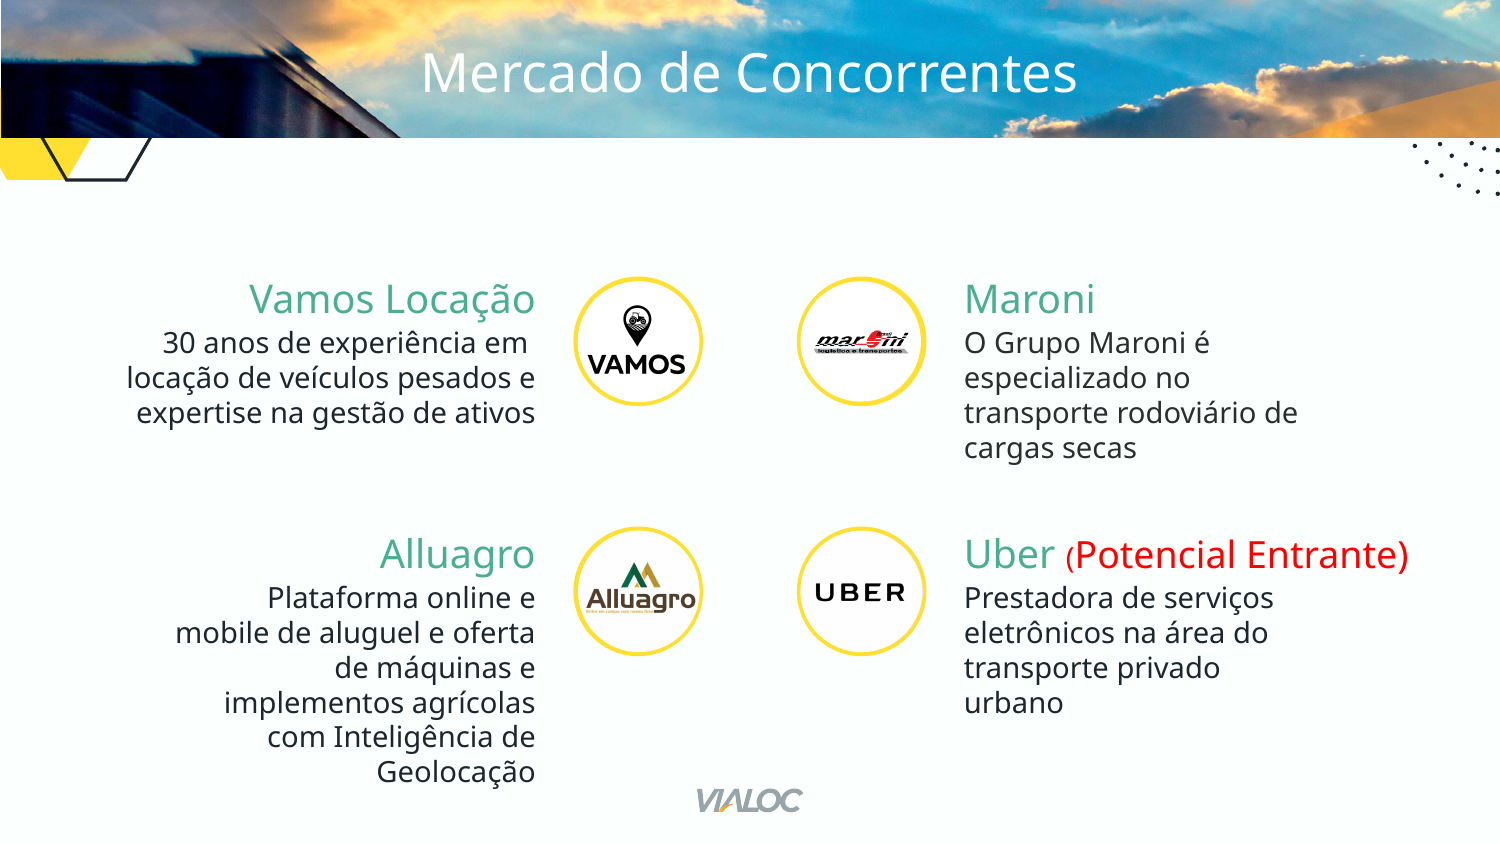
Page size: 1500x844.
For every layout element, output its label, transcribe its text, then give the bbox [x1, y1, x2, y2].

subtitle 30 anos de experiência em locação de veículos pesados e expertise na gestão de ativos [89, 309, 551, 460]
title Mercado de Concorrentes [268, 23, 673, 135]
picture [2, 0, 1500, 817]
title Alluagro [150, 519, 551, 563]
title Vamos Locação [150, 264, 551, 309]
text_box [573, 276, 704, 407]
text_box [796, 526, 927, 657]
title Uber (Potencial Entrante) [949, 519, 1439, 592]
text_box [796, 276, 927, 407]
subtitle Prestadora de serviços eletrônicos na área do transporte privado urbano [949, 563, 1306, 668]
title Mercado de Concorrentes [827, 23, 1232, 135]
subtitle Plataforma online e mobile de aluguel e oferta de máquinas e implementos agrícolas com Inteligência de Geolocação [150, 563, 551, 668]
subtitle O Grupo Maroni é especializado no transporte rodoviário de cargas secas [949, 309, 1325, 413]
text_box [573, 526, 704, 657]
title Maroni [949, 264, 1350, 337]
